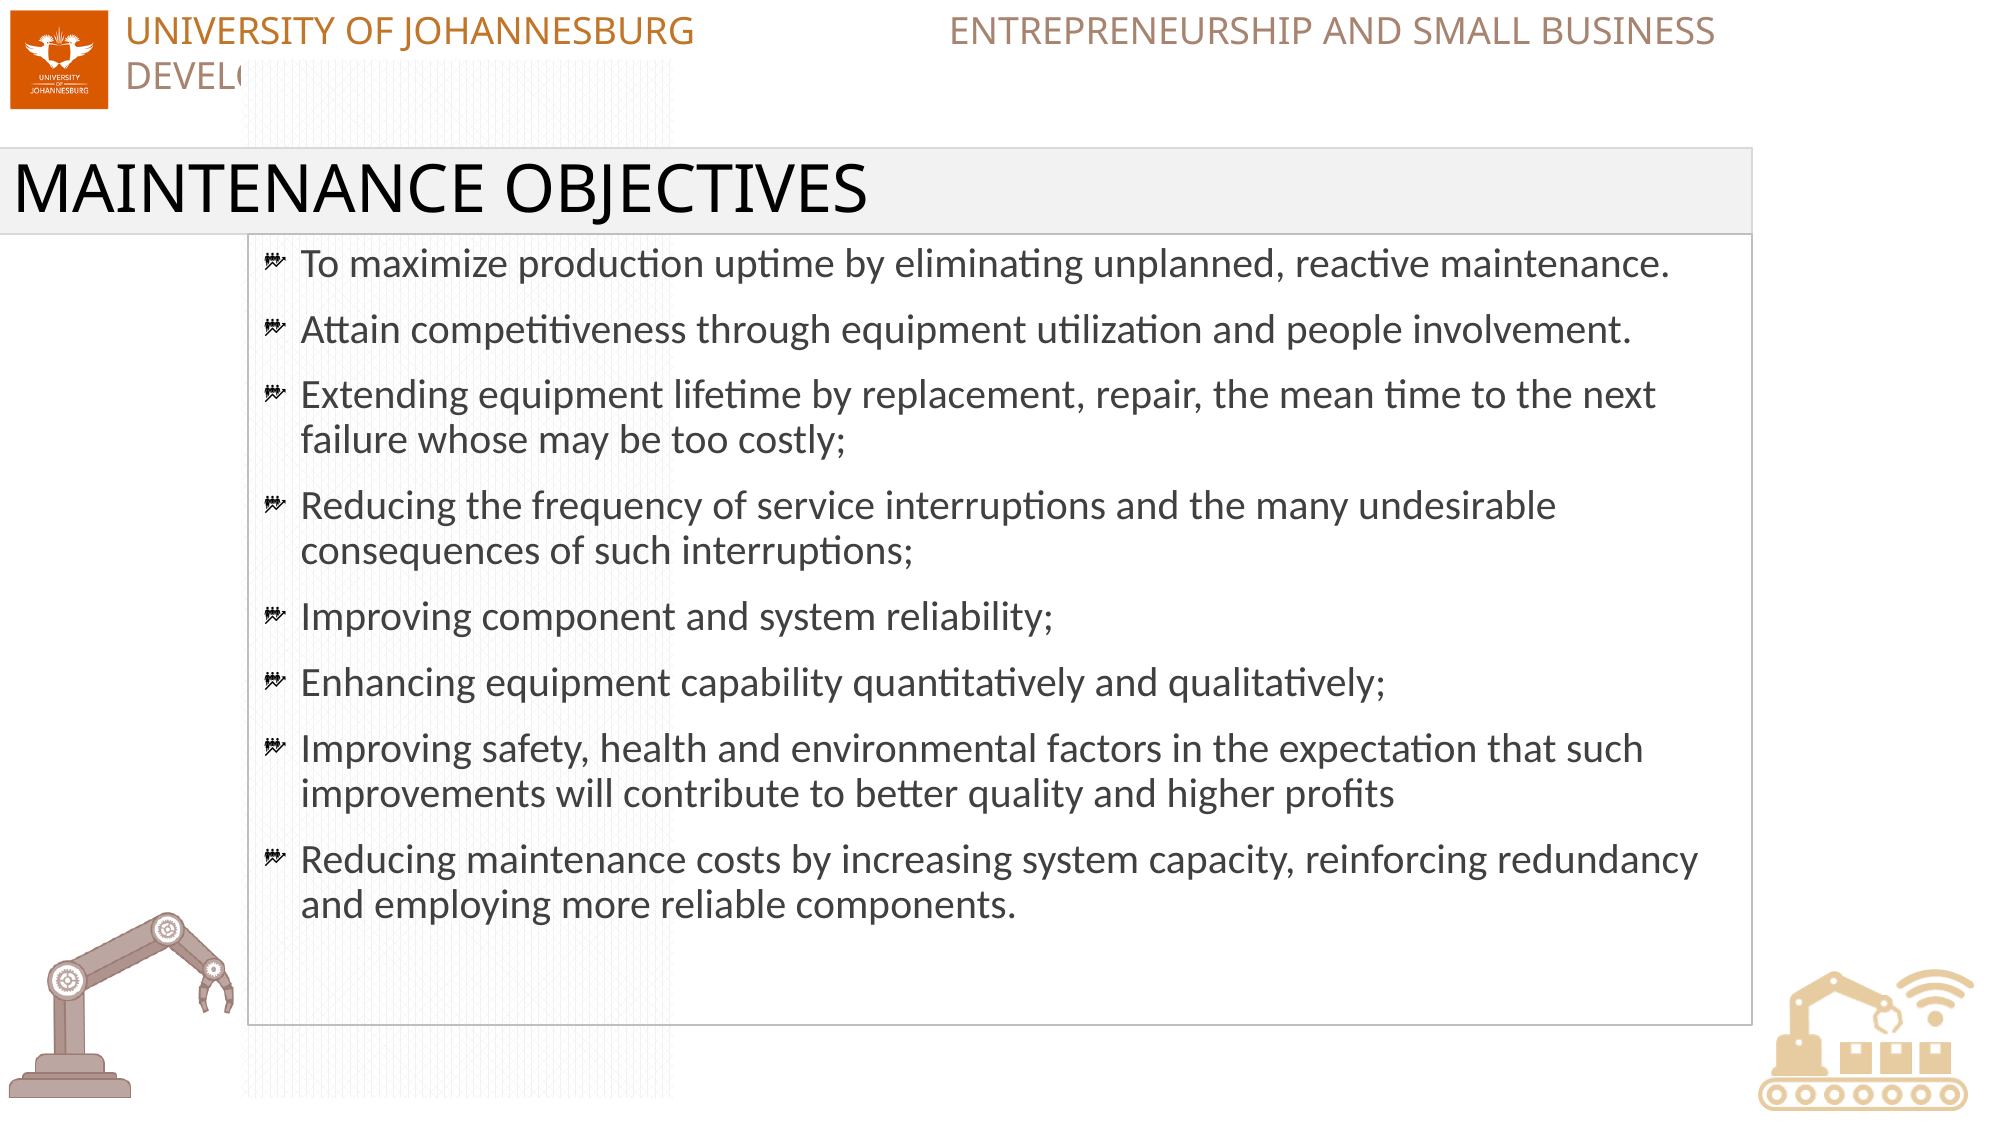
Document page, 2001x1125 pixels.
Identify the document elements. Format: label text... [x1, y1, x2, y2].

picture [263, 315, 287, 339]
list To maximize production uptime by eliminating unplanned, reactive maintenance. Attain competitiveness through equipment utilization and people involvement. Extending equipment lifetime by replacement, repair, the mean time to the next failure whose may be too costly; Reducing the frequency of service interruptions and the many undesirable consequences of such interruptions; Improving component and system reliability; Enhancing equipment capability quantitatively and qualitatively; Improving safety, health and environmental factors in the expectation that such improvements will contribute to better quality and higher profits Reducing maintenance costs by increasing system capacity, reinforcing redundancy and employing more reliable components. [247, 233, 1753, 1026]
picture [263, 845, 287, 869]
picture [8, 8, 110, 111]
picture [263, 668, 287, 693]
picture [263, 381, 287, 405]
title MAINTENANCE OBJECTIVES [0, 147, 1753, 235]
picture [263, 734, 287, 759]
picture [263, 603, 287, 627]
picture [263, 492, 287, 516]
picture [263, 249, 287, 273]
